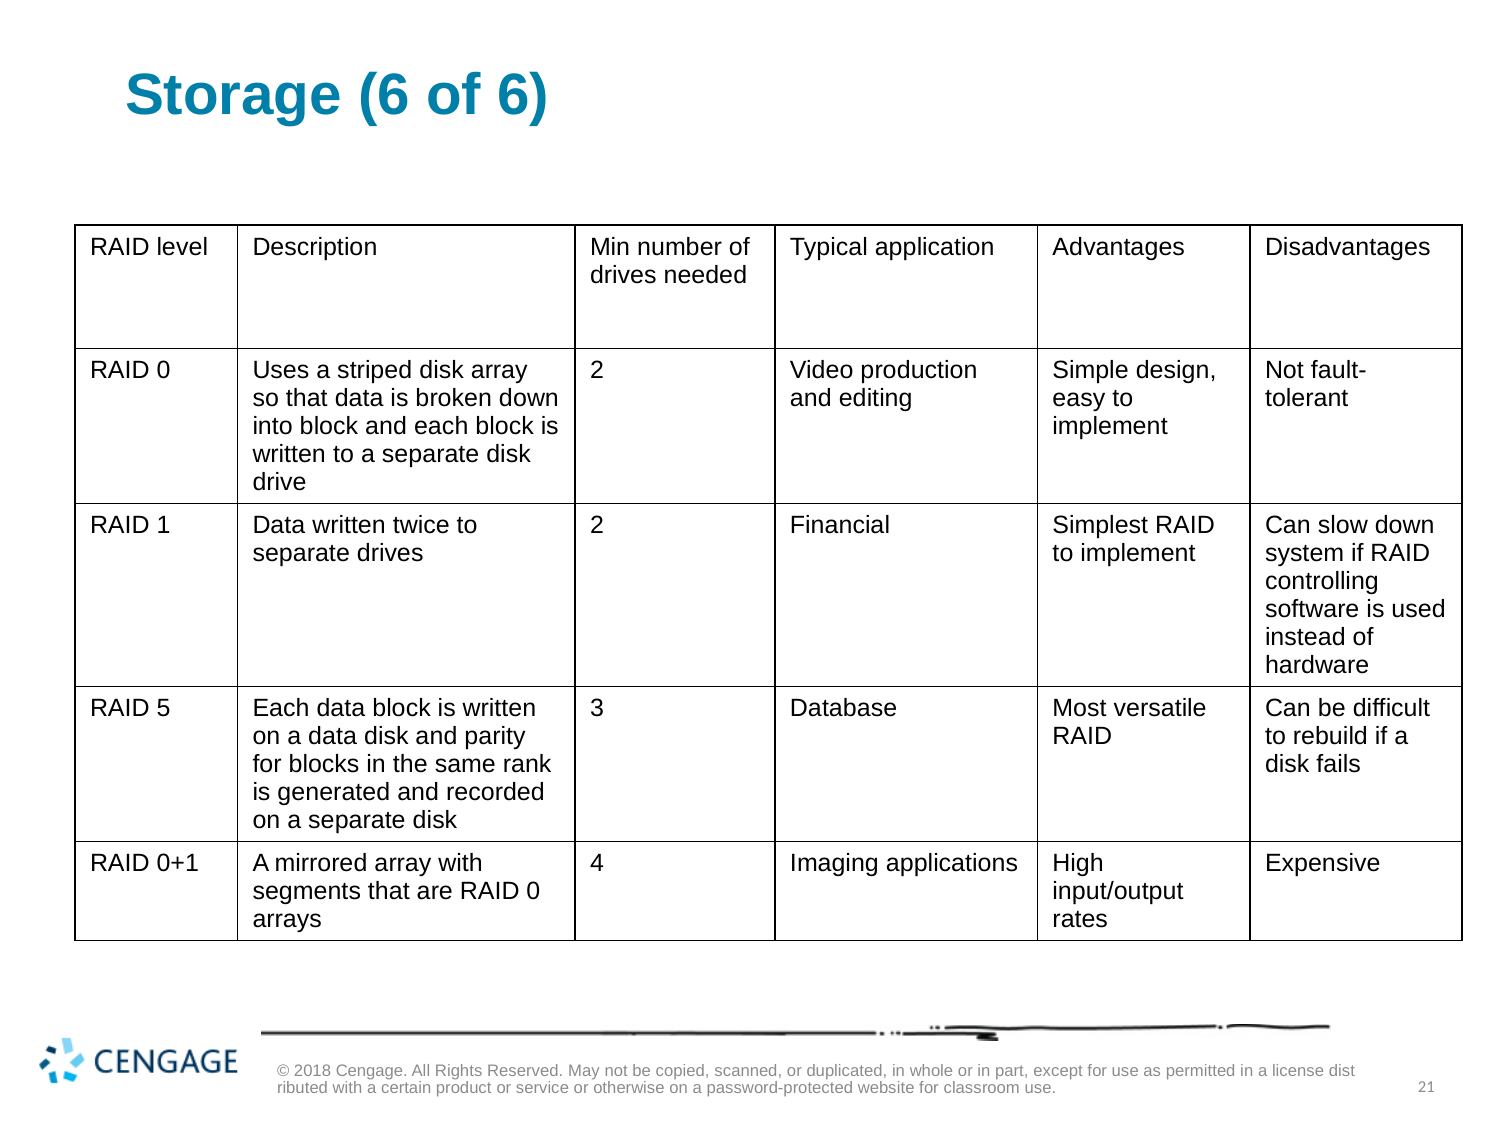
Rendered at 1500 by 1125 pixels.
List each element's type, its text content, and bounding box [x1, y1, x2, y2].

table_cell Can be difficult to rebuild if a disk fails [1251, 687, 1461, 841]
table_cell Simple design, easy to implement [1038, 349, 1249, 503]
title Storage (6 of 6) [125, 55, 1442, 127]
picture [261, 1024, 1331, 1041]
table_header RAID level [76, 226, 237, 348]
table_cell 3 [576, 687, 774, 841]
table_cell RAID 0+1 [76, 842, 237, 940]
table_cell High input/output rates [1038, 842, 1249, 940]
table_cell Most versatile RAID [1038, 687, 1249, 841]
table_cell Each data block is written on a data disk and parity for blocks in the same rank is generated and recorded on a separate disk [238, 687, 574, 841]
table_cell Video production and editing [776, 349, 1037, 503]
picture [19, 1024, 250, 1096]
table_cell 2 [576, 504, 774, 686]
table_header Advantages [1038, 226, 1249, 348]
table_cell A mirrored array with segments that are RAID 0 arrays [238, 842, 574, 940]
table_cell Database [776, 687, 1037, 841]
table_cell RAID 1 [76, 504, 237, 686]
table_cell Can slow down system if RAID controlling software is used instead of hardware [1251, 504, 1461, 686]
table_header Description [238, 226, 574, 348]
table_cell Simplest RAID to implement [1038, 504, 1249, 686]
table_cell Not fault-tolerant [1251, 349, 1461, 503]
table_cell RAID 0 [76, 349, 237, 503]
table_cell Uses a striped disk array so that data is broken down into block and each block is written to a separate disk drive [238, 349, 574, 503]
table_cell Imaging applications [776, 842, 1037, 940]
table_cell RAID 5 [76, 687, 237, 841]
table_cell Financial [776, 504, 1037, 686]
table_header Min number of drives needed [576, 226, 774, 348]
table_cell 4 [576, 842, 774, 940]
table_cell Data written twice to separate drives [238, 504, 574, 686]
table_header Disadvantages [1251, 226, 1461, 348]
table_header Typical application [776, 226, 1037, 348]
table_cell 2 [576, 349, 774, 503]
table_cell Expensive [1251, 842, 1461, 940]
footer © 2018 Cengage. All Rights Reserved. May not be copied, scanned, or duplicated, in whole or in part, except for use as permitted in a license distributed with a certain product or service or otherwise on a password-protected website for classroom use. [262, 1050, 1375, 1091]
